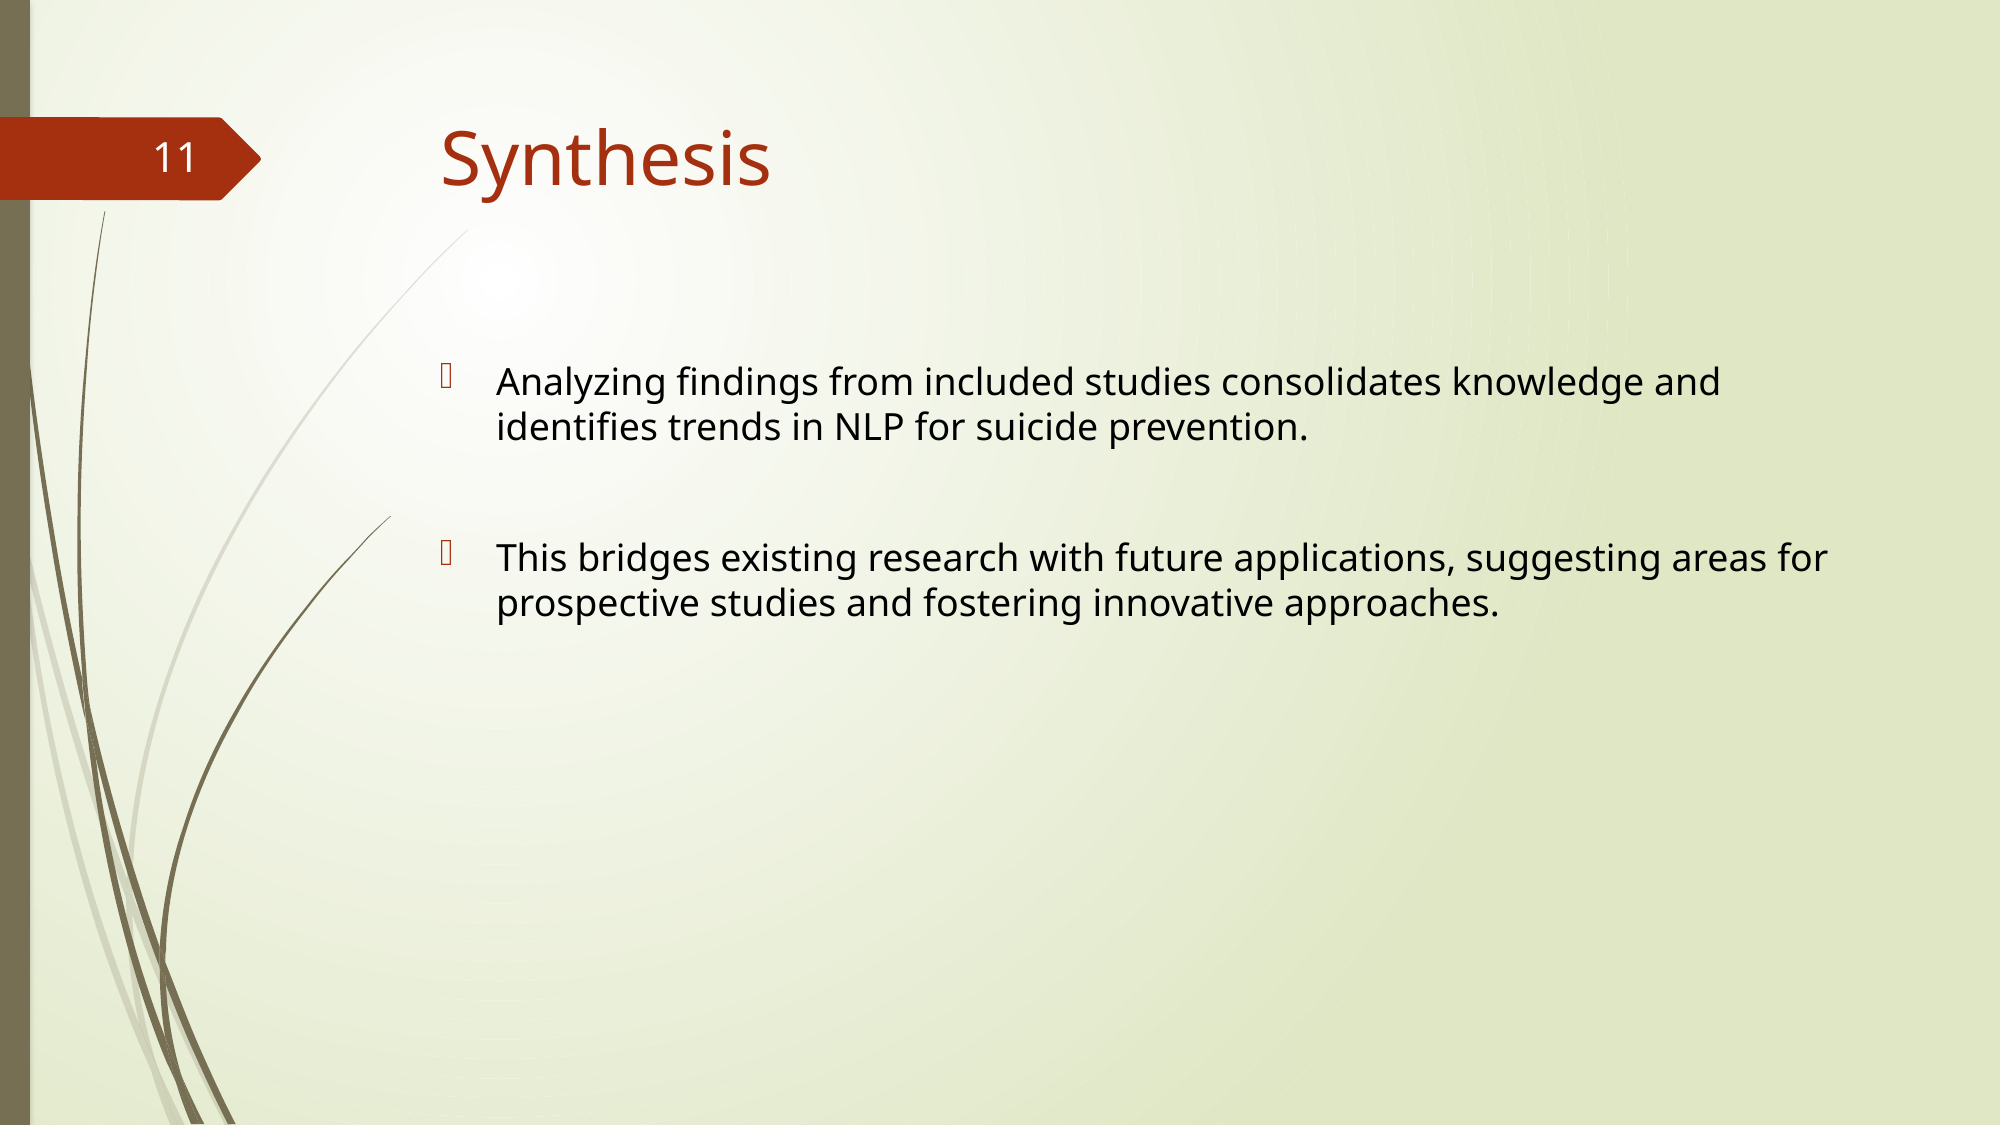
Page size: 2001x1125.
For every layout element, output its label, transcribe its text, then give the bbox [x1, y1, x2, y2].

slide_number 11 [87, 129, 216, 190]
list Analyzing findings from included studies consolidates knowledge and identifies trends in NLP for suicide prevention. This bridges existing research with future applications, suggesting areas for prospective studies and fostering innovative approaches. [424, 350, 1888, 970]
title Synthesis [425, 102, 1888, 313]
